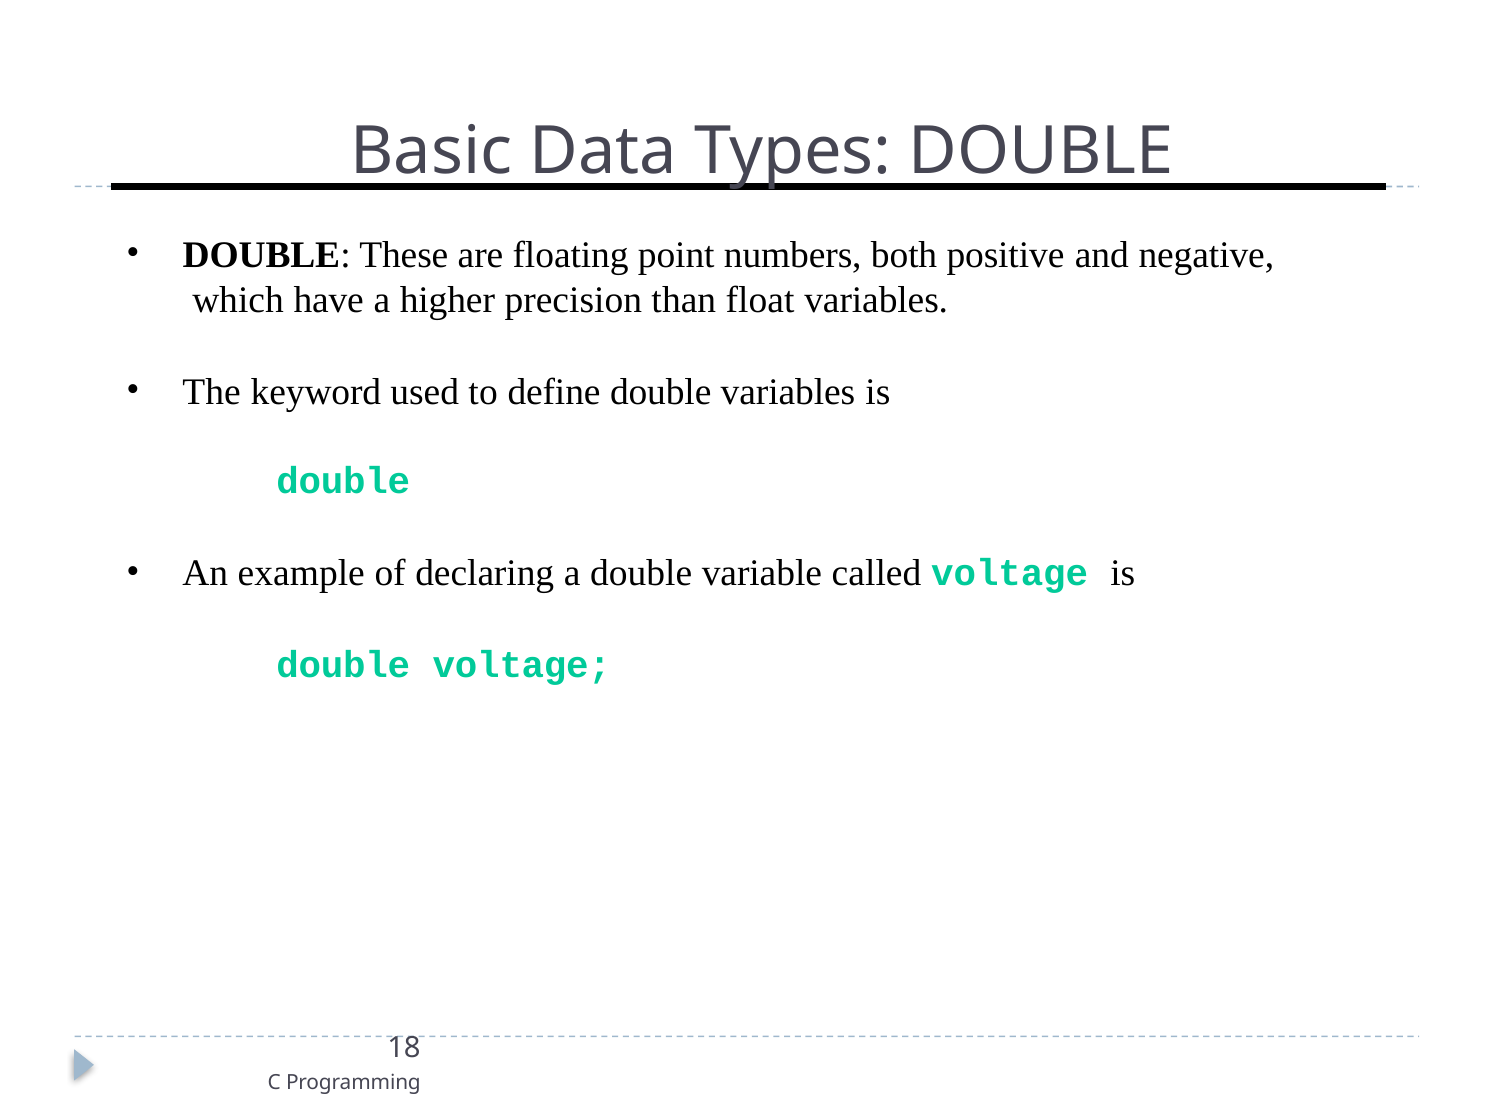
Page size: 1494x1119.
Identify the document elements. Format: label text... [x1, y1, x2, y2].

text_box DOUBLE: These are floating point numbers, both positive and negative, which have a higher precision than float variables. The keyword used to define double variables is double An example of declaring a double variable called voltage is double voltage; [124, 229, 1283, 685]
slide_number 18 C Programming [100, 1036, 424, 1119]
title Basic Data Types: DOUBLE [74, 0, 1420, 187]
